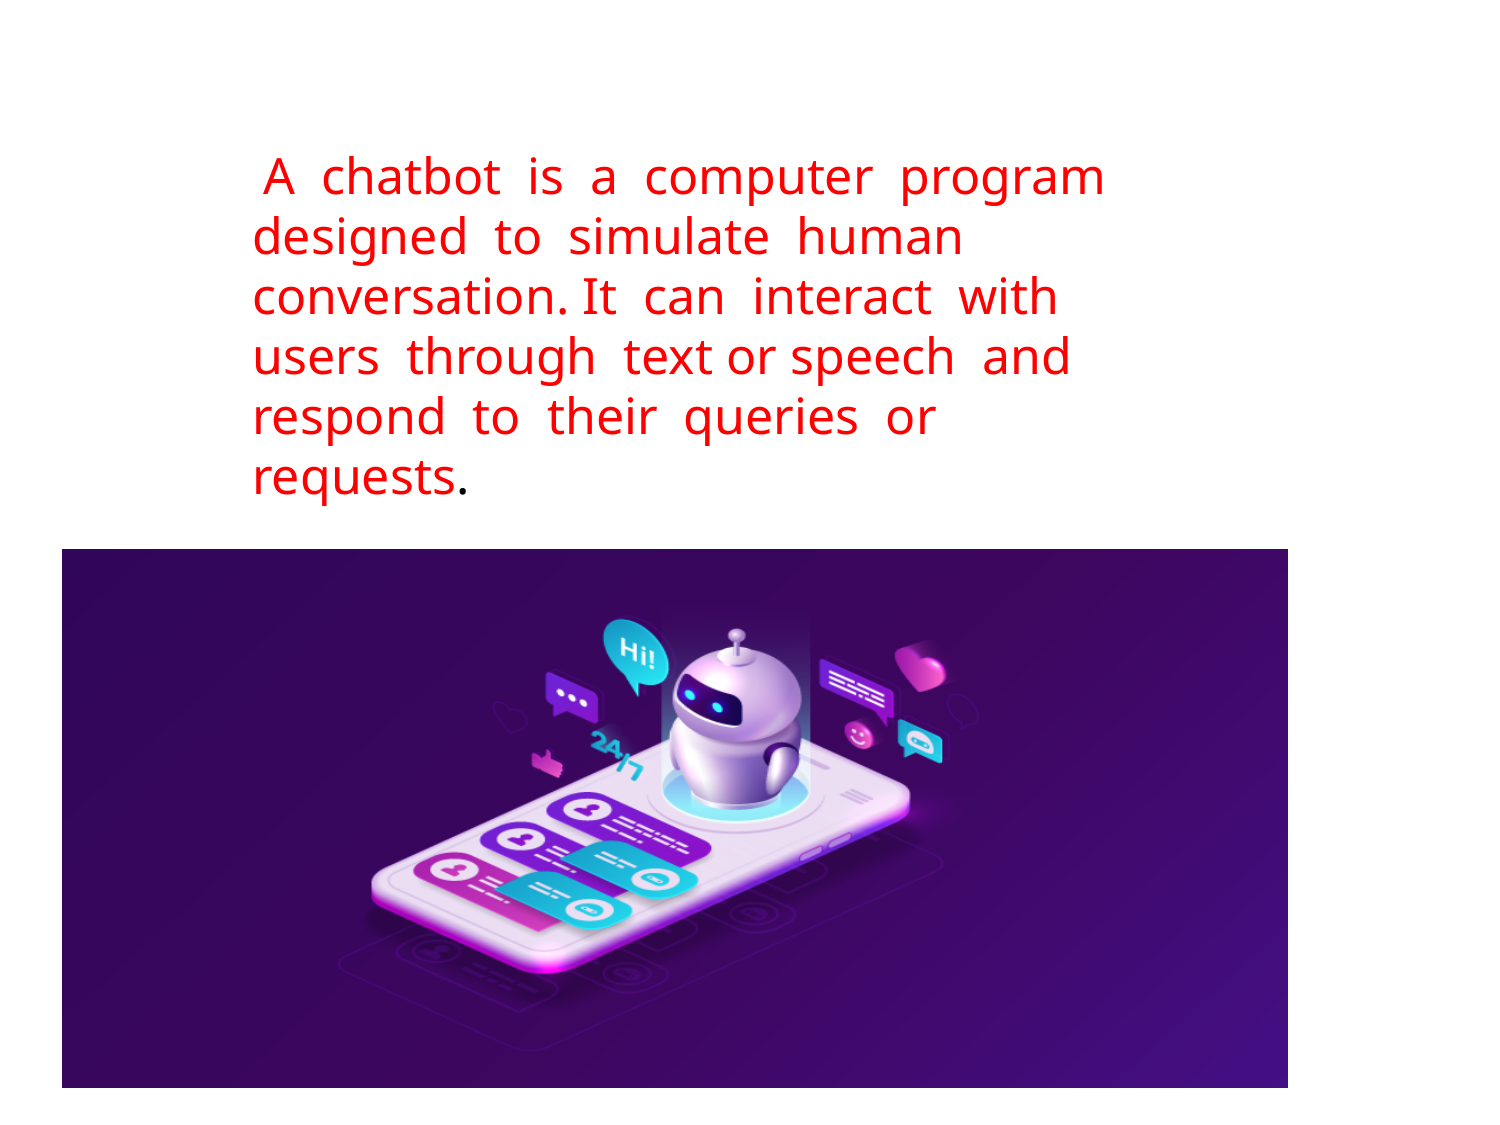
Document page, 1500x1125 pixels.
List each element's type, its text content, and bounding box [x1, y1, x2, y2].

picture [62, 549, 1288, 1088]
text_box A chatbot is a computer program designed to simulate human conversation. It can interact with users through text or speech and respond to their queries or requests. [237, 137, 1163, 513]
